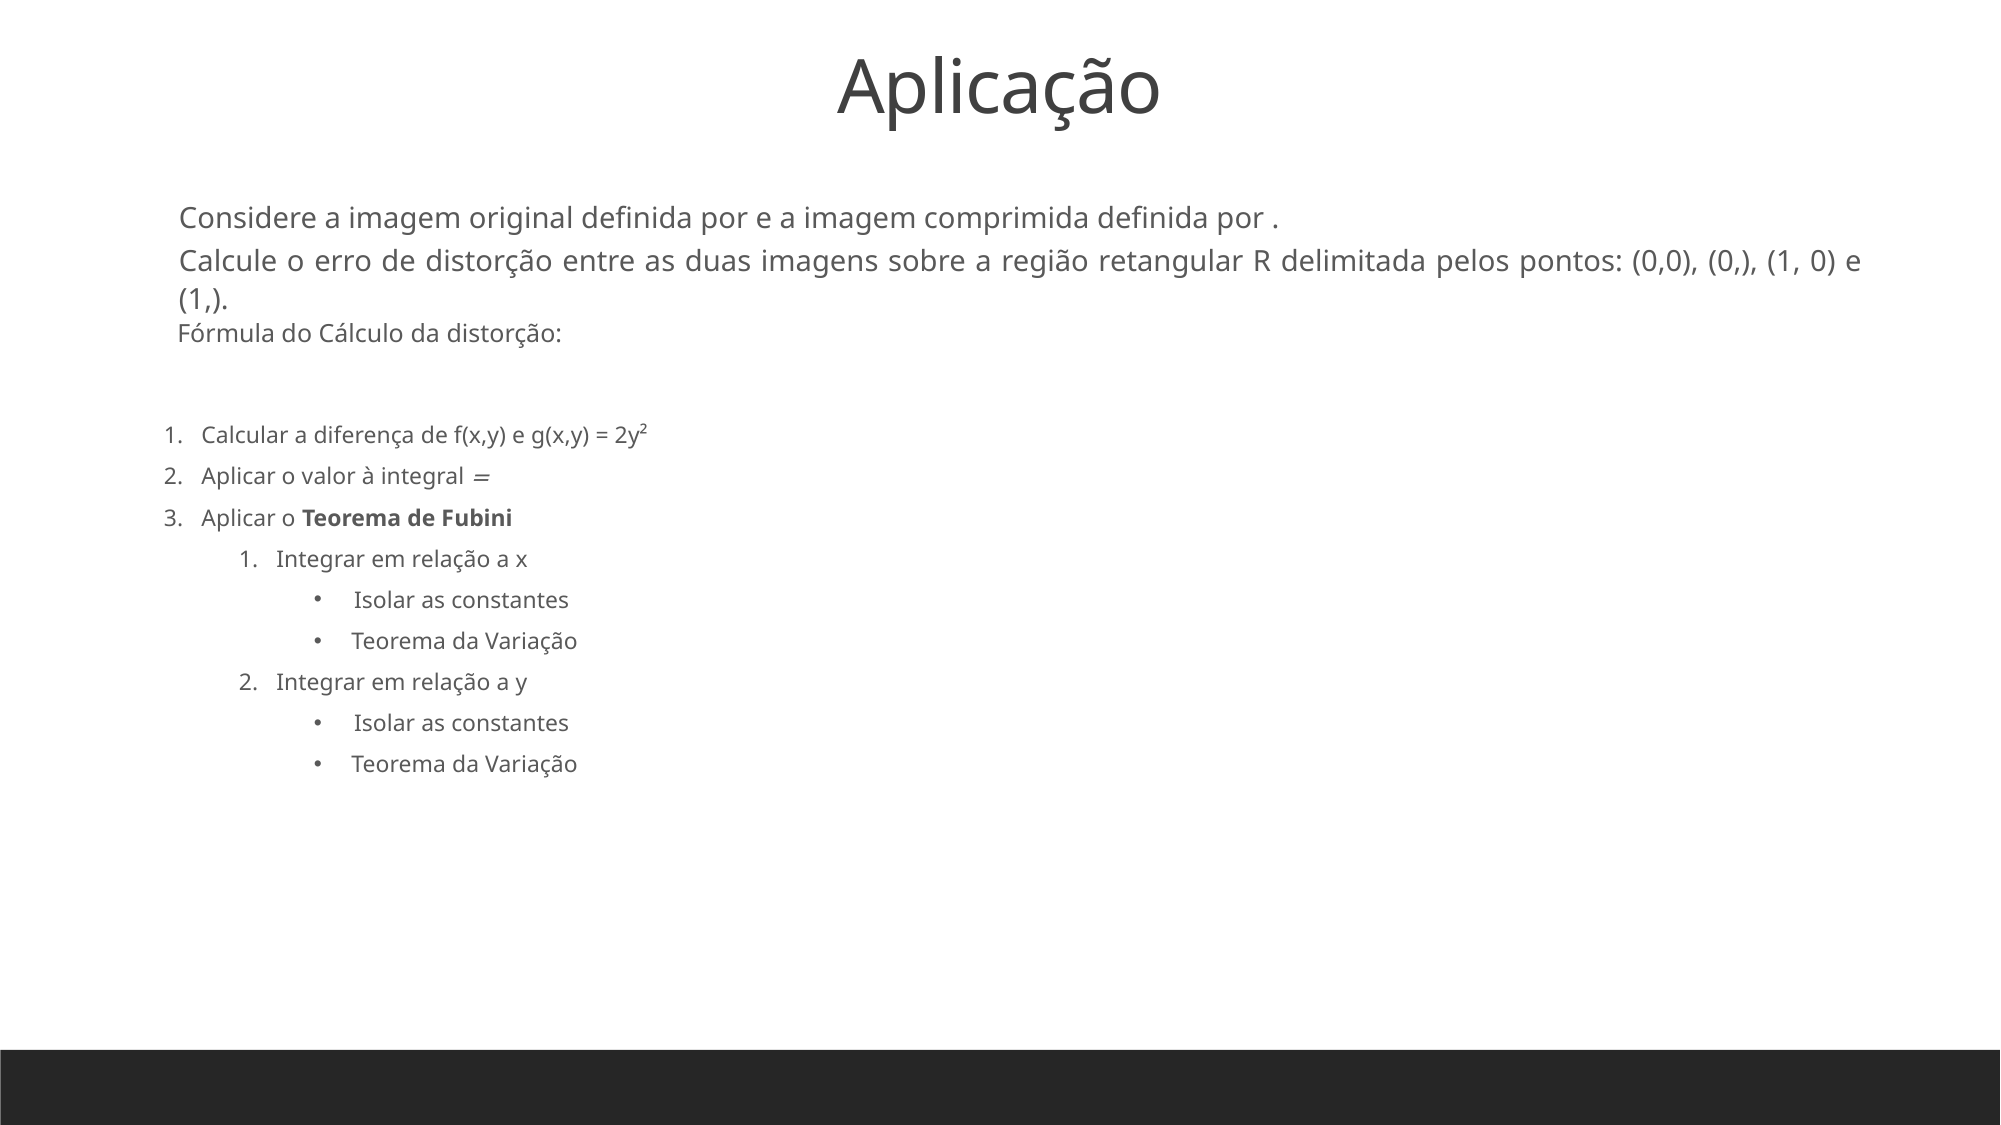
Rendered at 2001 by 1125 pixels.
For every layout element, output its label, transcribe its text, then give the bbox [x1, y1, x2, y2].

text_box Aplicação [0, 41, 2000, 189]
